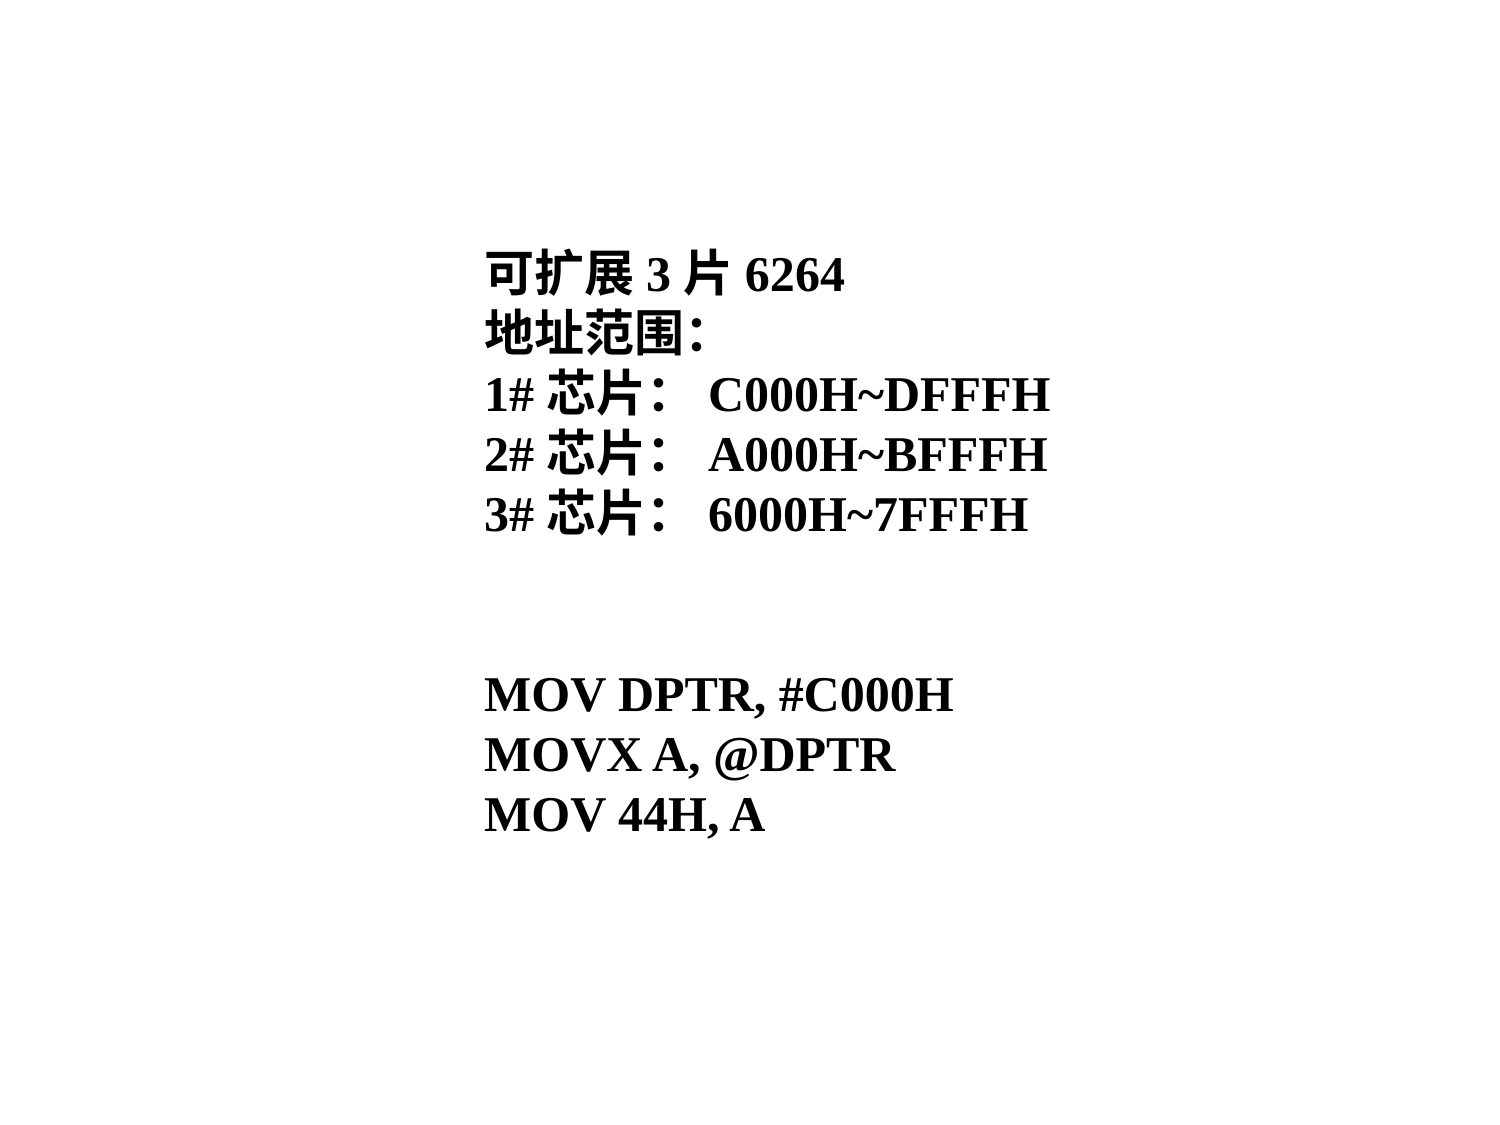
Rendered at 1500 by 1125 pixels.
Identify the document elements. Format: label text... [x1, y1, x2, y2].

text_box 可扩展3片6264 地址范围： 1#芯片：C000H~DFFFH 2#芯片：A000H~BFFFH 3#芯片：6000H~7FFFH MOV DPTR, #C000H MOVX A, @DPTR MOV 44H, A [469, 233, 1066, 849]
